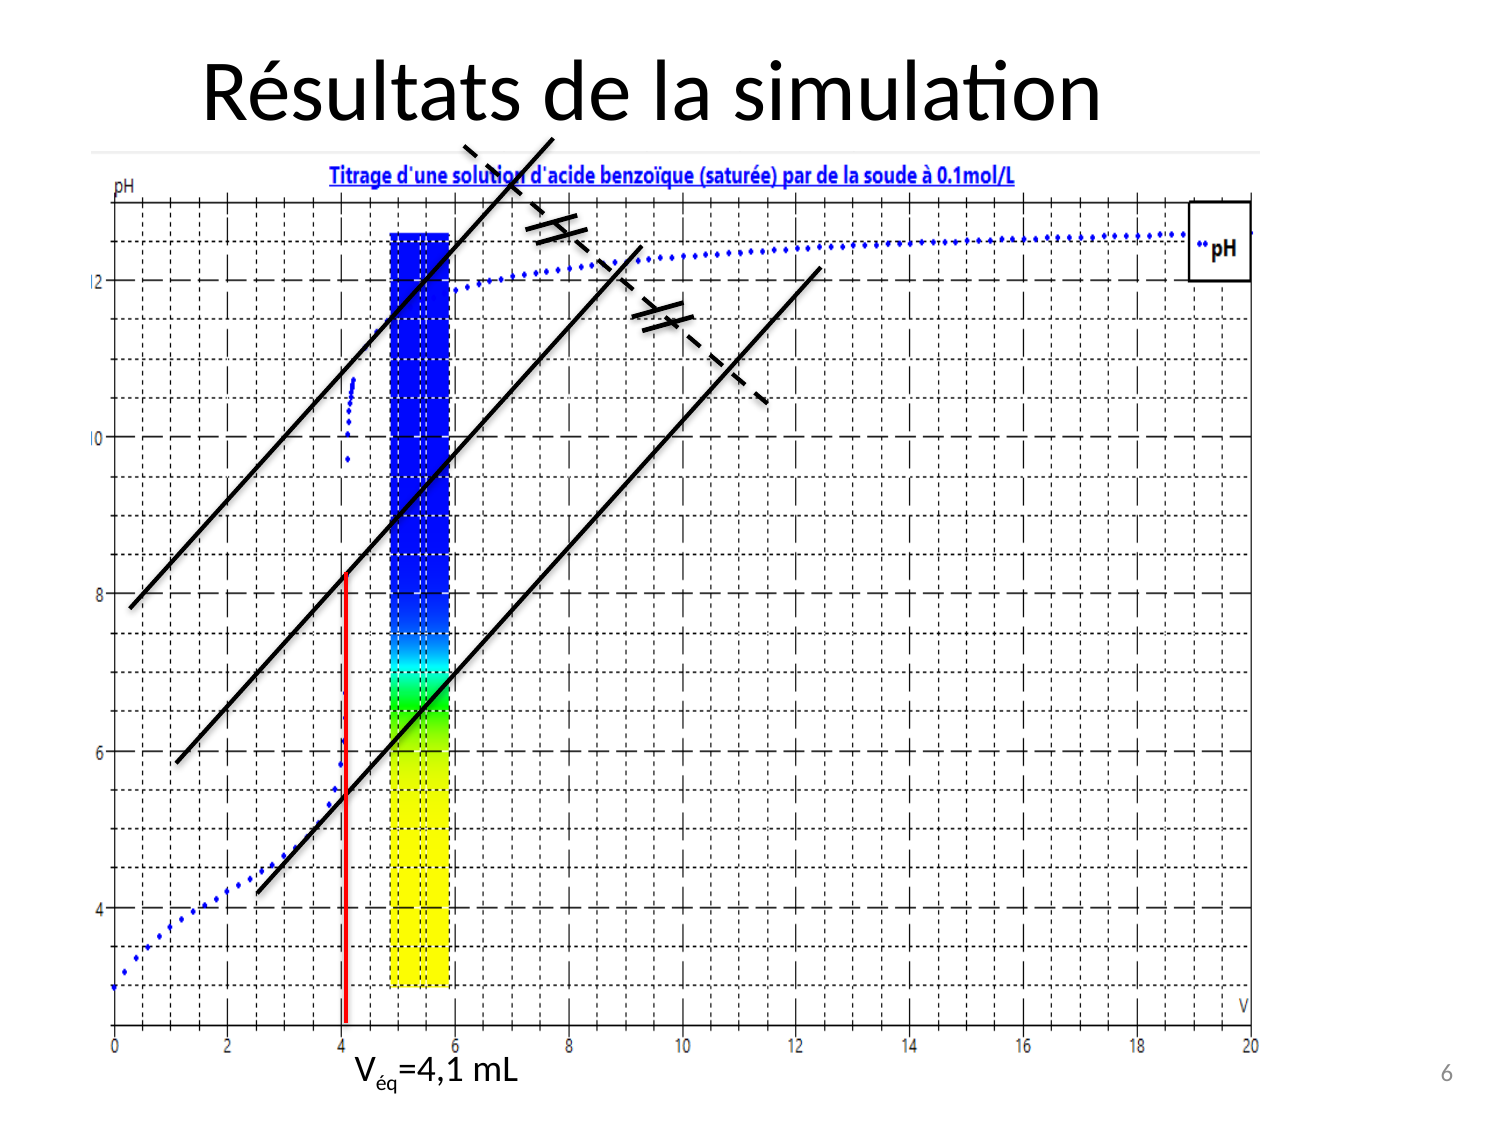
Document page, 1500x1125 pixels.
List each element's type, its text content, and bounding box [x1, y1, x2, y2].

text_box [535, 228, 588, 244]
slide_number 6 [1307, 1041, 1469, 1102]
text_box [256, 773, 341, 894]
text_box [175, 245, 643, 764]
text_box Véq=4,1 mL [339, 1066, 534, 1103]
title Résultats de la simulation [34, 25, 1272, 147]
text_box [525, 214, 578, 230]
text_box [641, 316, 695, 331]
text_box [631, 302, 684, 318]
picture [90, 151, 1261, 1058]
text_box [129, 138, 554, 609]
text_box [463, 145, 774, 410]
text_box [351, 266, 822, 894]
